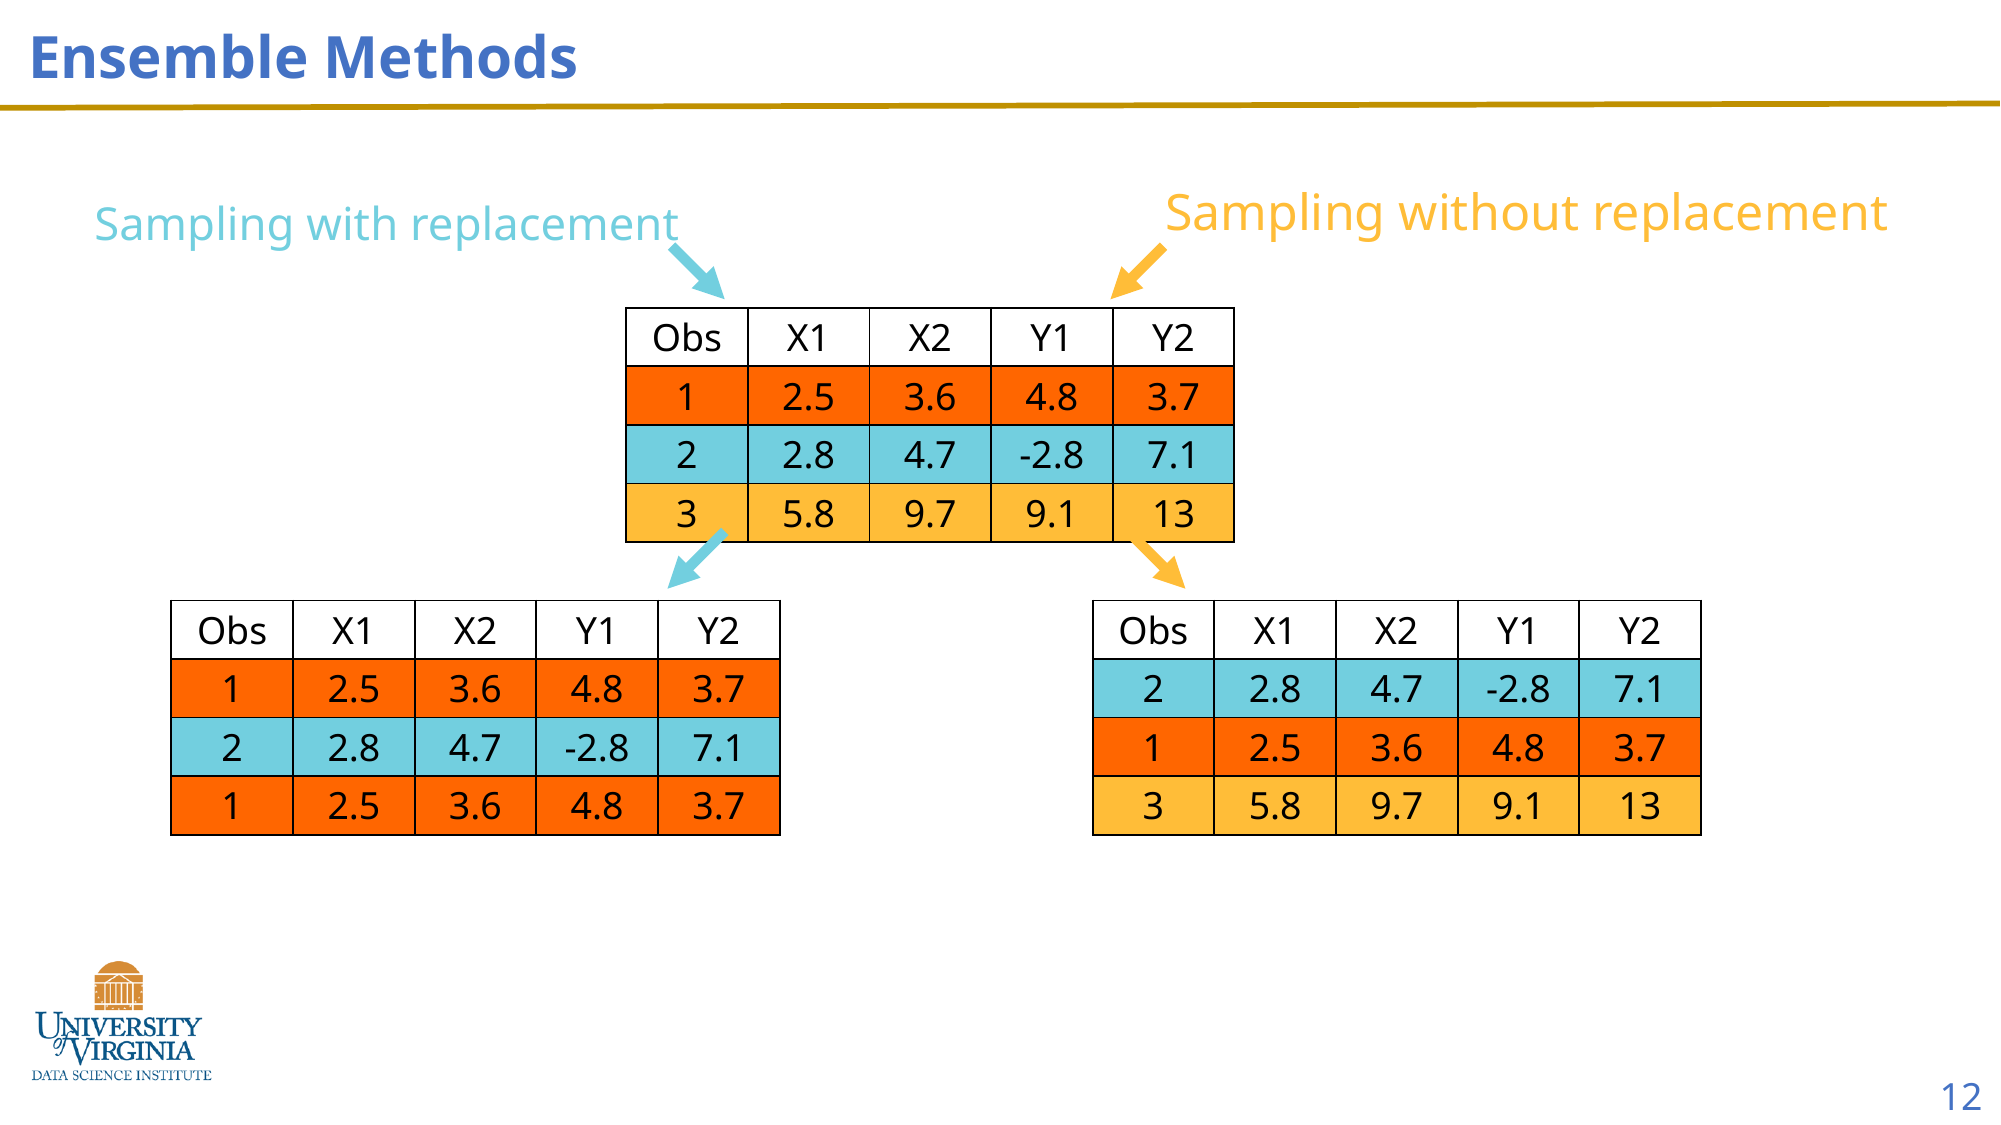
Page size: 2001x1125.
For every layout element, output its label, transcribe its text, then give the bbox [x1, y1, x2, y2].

table_cell 5.8 [749, 484, 869, 541]
table_cell 1 [1094, 718, 1213, 775]
table_cell 4.7 [870, 426, 990, 483]
table_cell 4.8 [1459, 718, 1578, 775]
table_cell -2.8 [1459, 660, 1578, 717]
table_header X2 [416, 601, 535, 658]
table_cell 5.8 [1215, 777, 1335, 834]
table_cell 3.7 [1580, 718, 1700, 775]
table_cell 1 [172, 777, 292, 834]
table_cell 2.8 [294, 718, 414, 775]
table_header X1 [749, 309, 869, 365]
table_cell 1 [172, 660, 292, 717]
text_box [667, 531, 725, 589]
table_cell 4.7 [1337, 660, 1457, 717]
table_cell 2.5 [294, 660, 414, 717]
table_header Y2 [659, 601, 779, 658]
table_cell 2 [172, 718, 292, 775]
table_cell 2 [1094, 660, 1213, 717]
table_header Obs [172, 601, 292, 658]
table_header Obs [1094, 601, 1213, 658]
table_cell 9.7 [1337, 777, 1457, 834]
table_cell 3.6 [416, 660, 535, 717]
table_header Y2 [1114, 309, 1233, 365]
table_header Y1 [1459, 601, 1578, 658]
table_cell 7.1 [1580, 660, 1700, 717]
table_cell 2.8 [749, 426, 869, 483]
table_cell 3.6 [870, 367, 990, 424]
table_header X1 [294, 601, 414, 658]
table_cell 3.6 [416, 777, 535, 834]
table_cell 7.1 [1114, 426, 1233, 483]
table_cell 4.8 [992, 367, 1112, 424]
table_cell 1 [627, 367, 747, 424]
text_box Sampling with replacement [86, 191, 725, 267]
table_cell 4.8 [537, 660, 657, 717]
table_cell 7.1 [659, 718, 779, 775]
picture [28, 935, 214, 1122]
table_cell 2 [627, 426, 747, 483]
table_cell 9.1 [992, 484, 1112, 541]
table_cell 13 [1580, 777, 1700, 834]
table_cell 3.7 [659, 660, 779, 717]
table_header Y2 [1580, 601, 1700, 658]
table_header Obs [627, 309, 747, 365]
table_cell 2.8 [1215, 660, 1335, 717]
table_header Y1 [537, 601, 657, 658]
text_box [671, 246, 725, 300]
table_cell 2.5 [749, 367, 869, 424]
table_cell -2.8 [537, 718, 657, 775]
table_header Y1 [992, 309, 1112, 365]
table_cell 3.7 [659, 777, 779, 834]
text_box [1110, 246, 1164, 300]
table_cell 9.7 [870, 484, 990, 541]
table_header X2 [870, 309, 990, 365]
table_cell 3 [1094, 777, 1213, 834]
table_header X1 [1215, 601, 1335, 658]
table_cell 3.6 [1337, 718, 1457, 775]
table_cell 9.1 [1459, 777, 1578, 834]
table_cell 3 [627, 484, 747, 541]
slide_number 12 [1530, 1065, 1998, 1125]
table_cell 13 [1114, 484, 1233, 541]
title Ensemble Methods [13, 0, 1739, 120]
table_cell 3.7 [1114, 367, 1233, 424]
table_cell 4.8 [537, 777, 657, 834]
table_cell 2.5 [1215, 718, 1335, 775]
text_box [1128, 531, 1186, 589]
table_cell -2.8 [992, 426, 1112, 483]
table_cell 4.7 [416, 718, 535, 775]
text_box Sampling without replacement [1157, 177, 1916, 284]
table_cell 2.5 [294, 777, 414, 834]
table_header X2 [1337, 601, 1457, 658]
